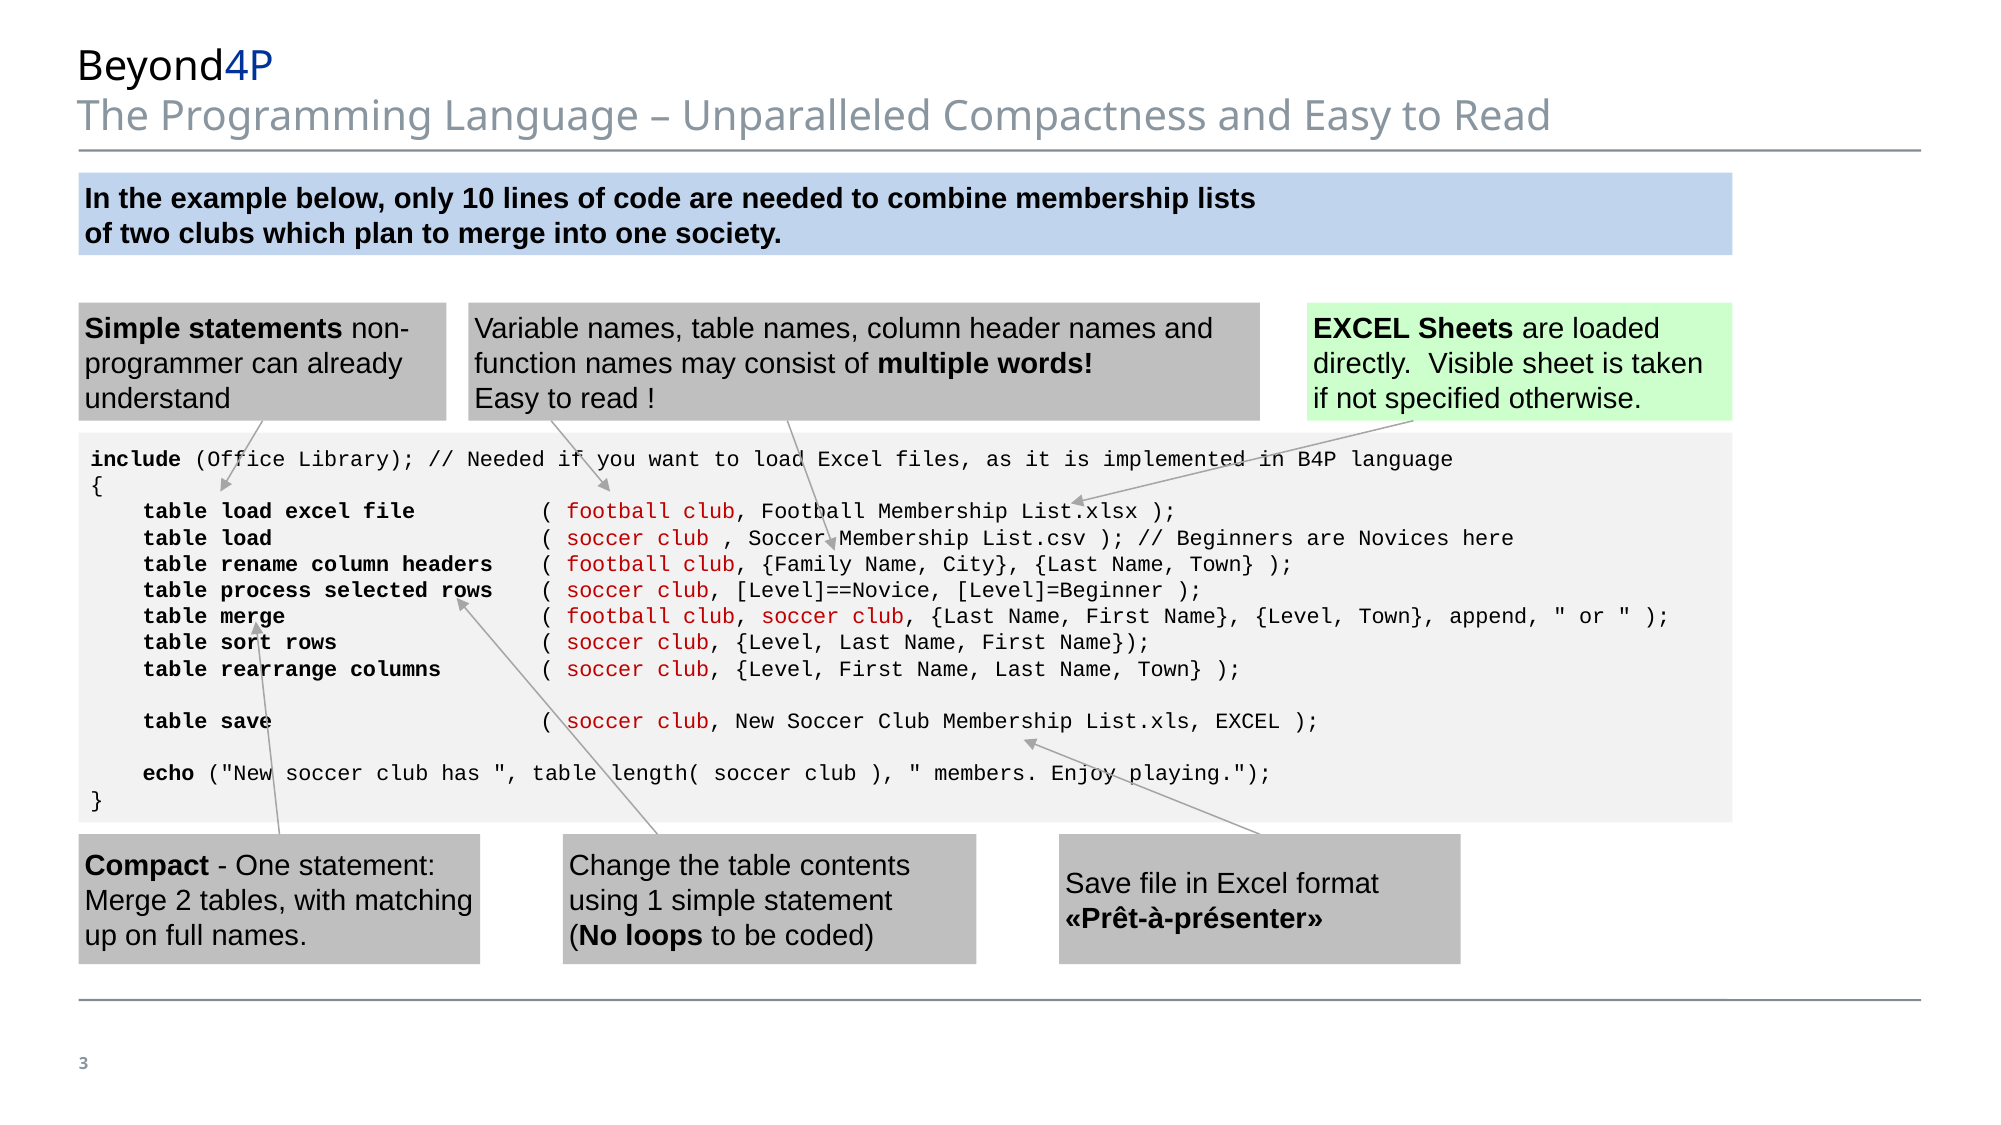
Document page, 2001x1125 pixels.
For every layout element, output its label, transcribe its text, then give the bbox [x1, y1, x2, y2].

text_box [456, 597, 658, 835]
text_box Variable names, table names, column header names and function names may consist of multiple words! Easy to read ! [466, 301, 1262, 423]
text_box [550, 420, 611, 492]
text_box In the example below, only 10 lines of code are needed to combine membership lists of two clubs which plan to merge into one society. [77, 171, 1734, 257]
title Beyond4P The Programming Language – Unparalleled Compactness and Easy to Read [76, 30, 1920, 149]
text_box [1070, 420, 1414, 504]
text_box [255, 621, 280, 835]
text_box Save file in Excel format «Prêt-à-présenter» [1057, 832, 1463, 966]
text_box include (Office Library); // Needed if you want to load Excel files, as it is implemented in B4P language { table load excel file ( football club, Football Membership List.xlsx ); table load ( soccer club , Soccer Membership List.csv ); // Beginners are Novices here table rename column headers ( football club, {Family Name, City}, {Last Name, Town} ); table process selected rows ( soccer club, [Level]==Novice, [Level]=Beginner ); table merge ( football club, soccer club, {Last Name, First Name}, {Level, Town}, append, " or " ); table sort rows ( soccer club, {Level, Last Name, First Name}); table rearrange columns ( soccer club, {Level, First Name, Last Name, Town} ); table save ( soccer club, New Soccer Club Membership List.xls, EXCEL ); echo ("New soccer club has ", table length( soccer club ), " members. Enjoy playing."); } [77, 430, 1734, 824]
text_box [1023, 739, 1260, 835]
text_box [220, 420, 263, 492]
text_box Simple statements non- programmer can already understand [77, 301, 449, 423]
text_box EXCEL Sheets are loaded directly. Visible sheet is taken if not specified otherwise. [1305, 301, 1734, 423]
text_box Change the table contents using 1 simple statement (No loops to be coded) [561, 832, 978, 966]
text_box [787, 420, 835, 551]
text_box Compact - One statement: Merge 2 tables, with matching up on full names. [77, 832, 482, 966]
